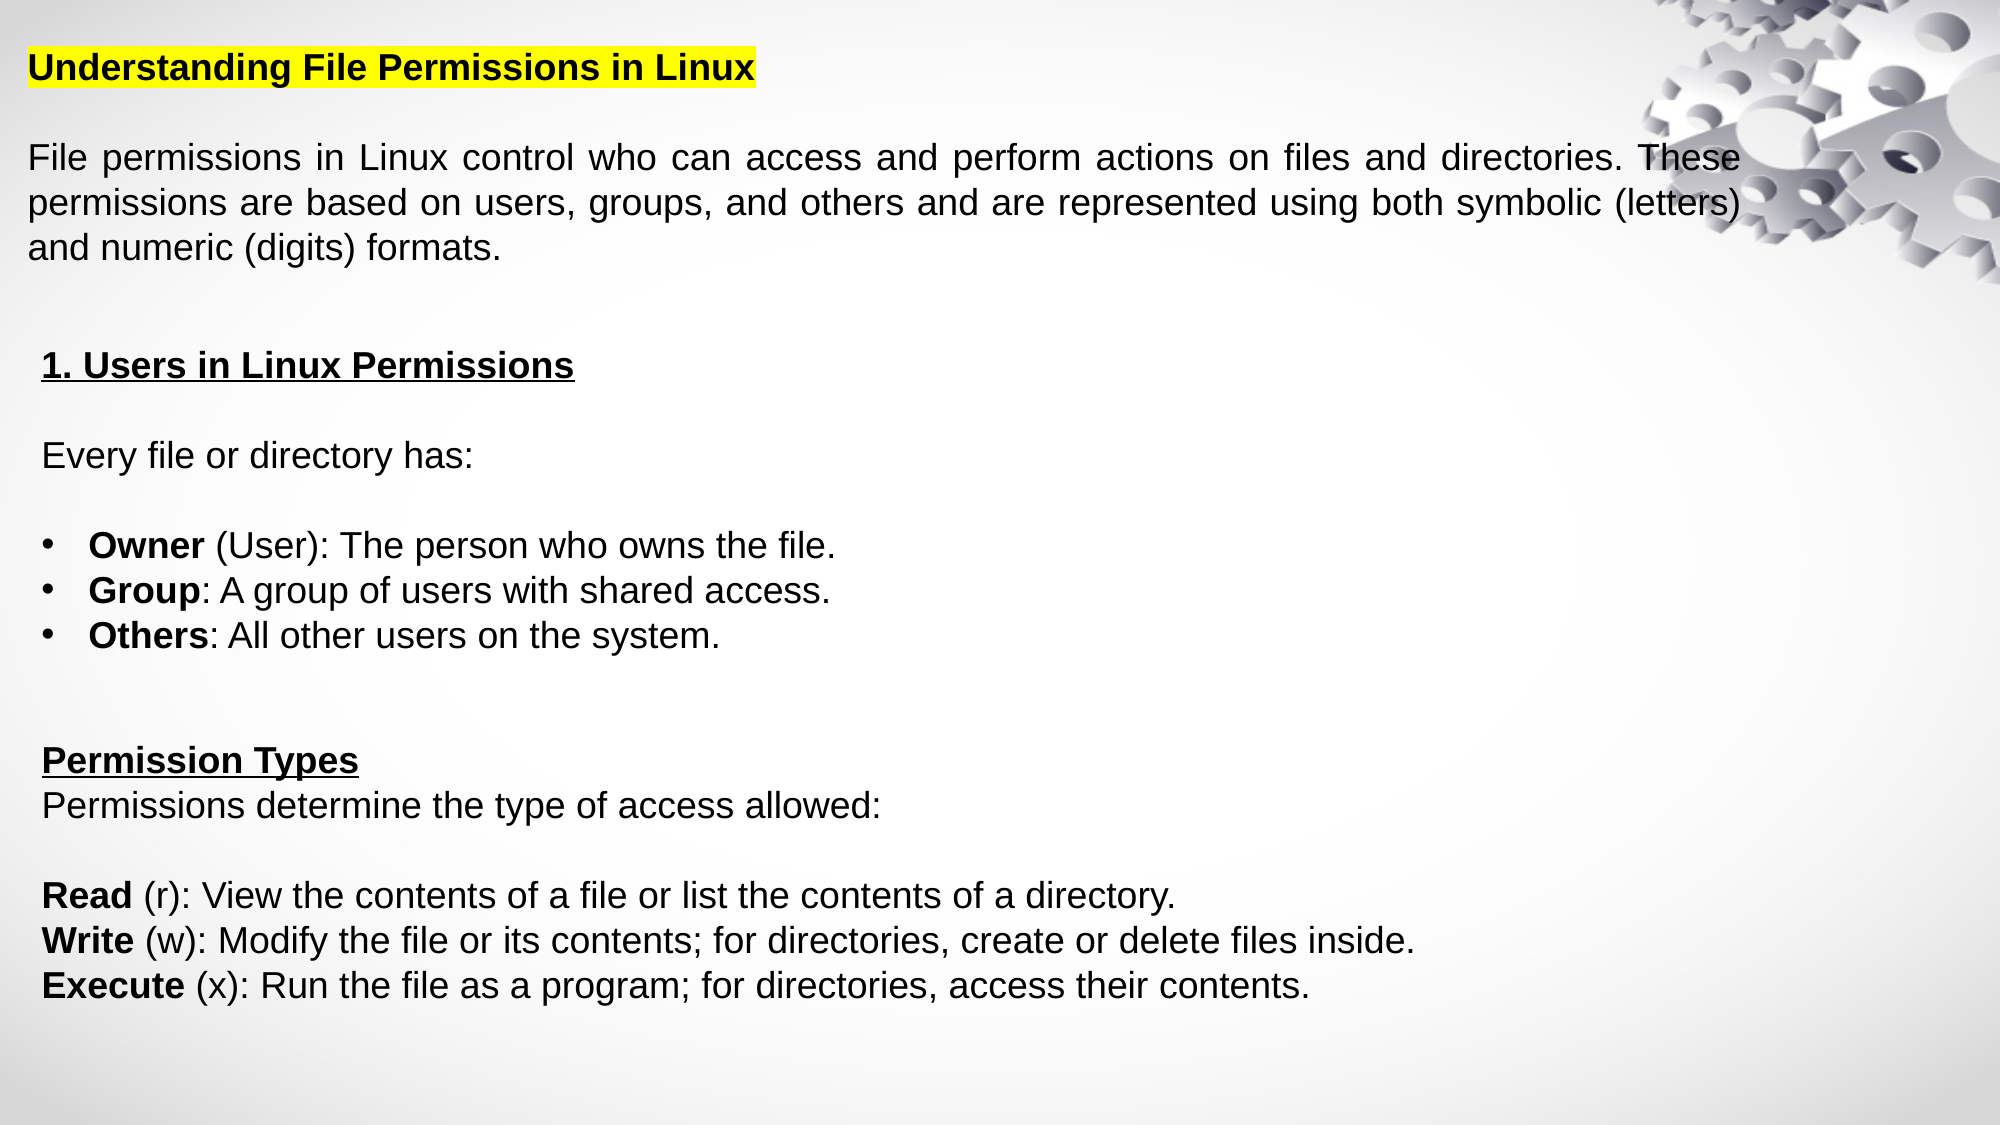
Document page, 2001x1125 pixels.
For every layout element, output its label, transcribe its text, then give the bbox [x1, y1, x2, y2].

text_box 1. Users in Linux Permissions Every file or directory has: Owner (User): The person who owns the file. Group: A group of users with shared access. Others: All other users on the system. [26, 333, 1646, 664]
picture [0, 0, 2000, 1125]
text_box Permission Types Permissions determine the type of access allowed: Read (r): View the contents of a file or list the contents of a directory. Write (w): Modify the file or its contents; for directories, create or delete files inside. Execute (x): Run the file as a program; for directories, access their contents. [26, 729, 1973, 1014]
text_box Understanding File Permissions in Linux File permissions in Linux control who can access and perform actions on files and directories. These permissions are based on users, groups, and others and are represented using both symbolic (letters) and numeric (digits) formats. [12, 35, 1757, 275]
